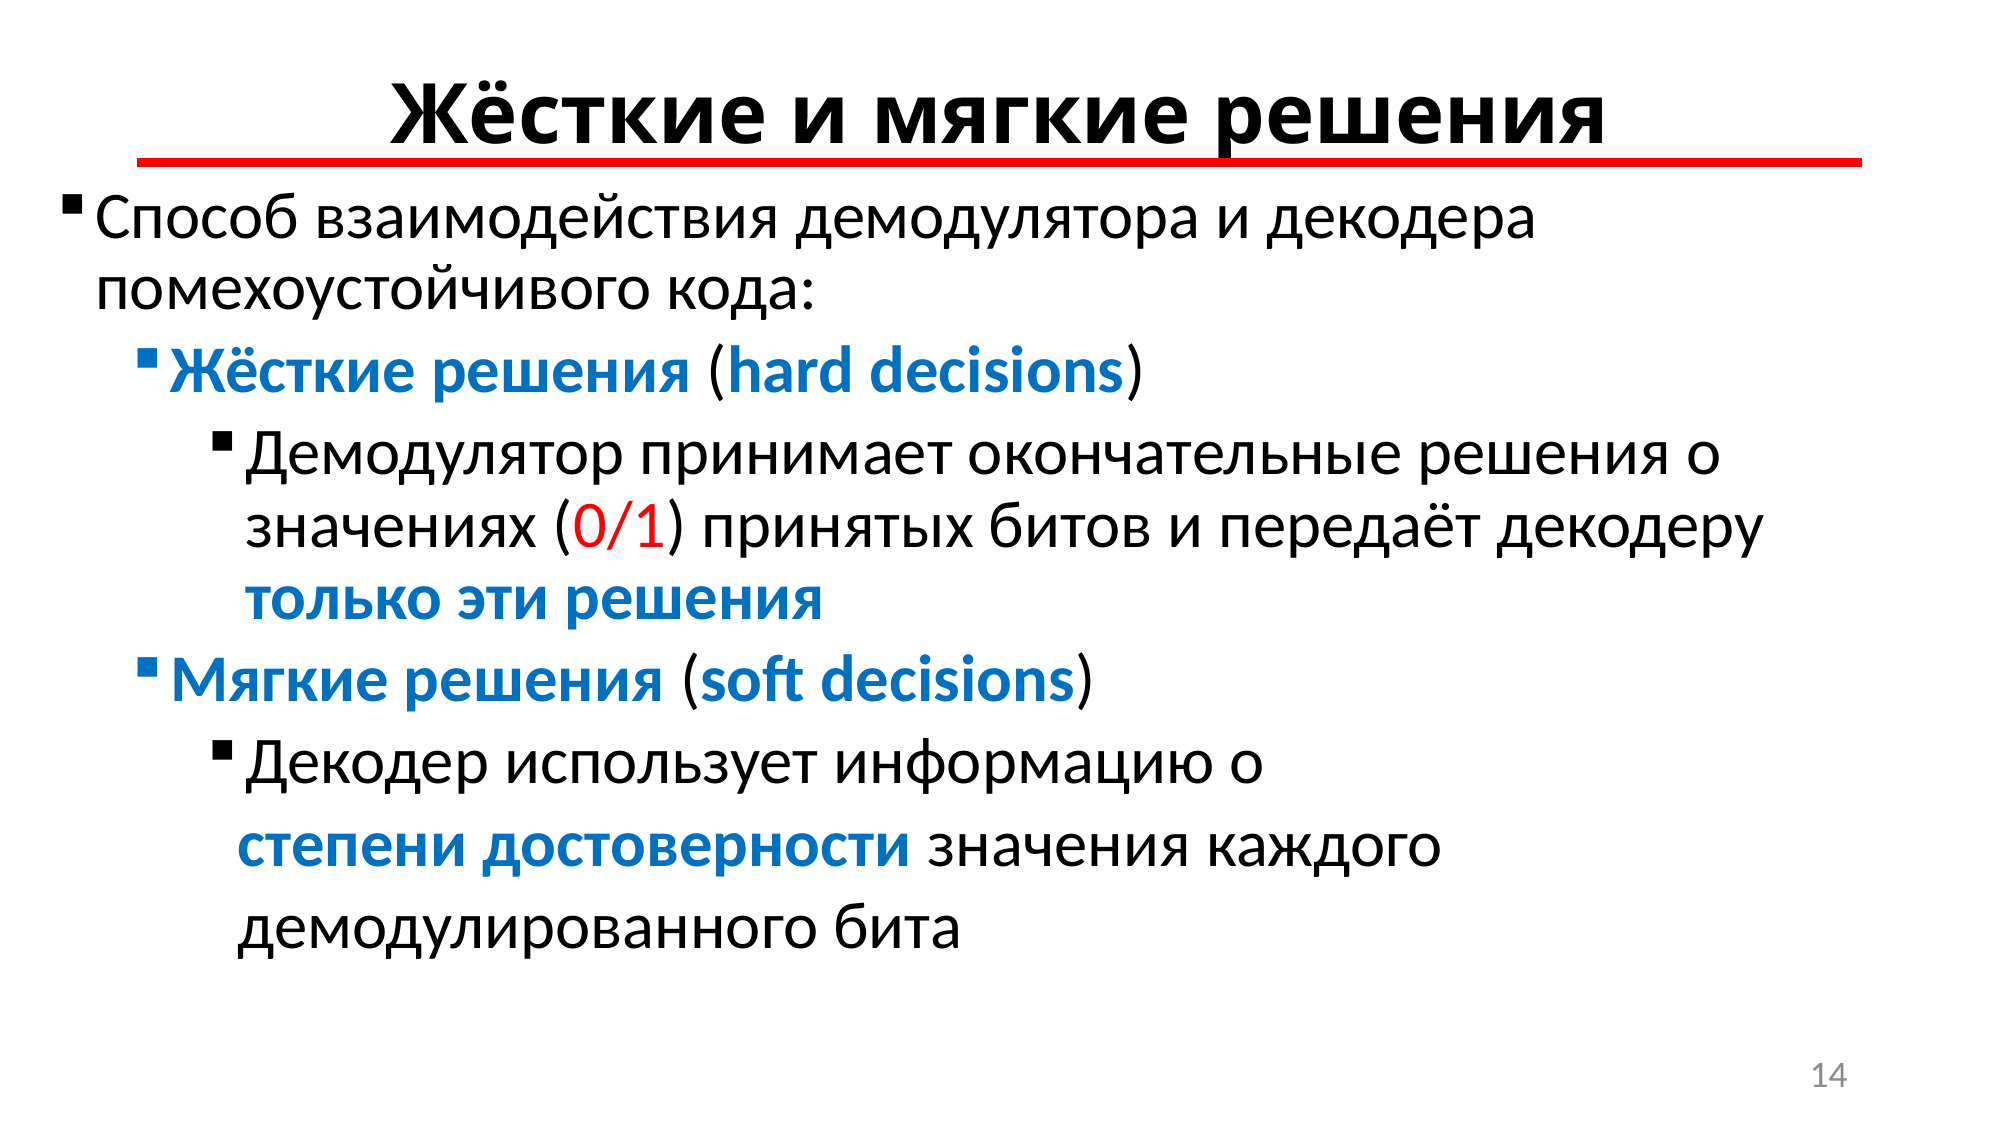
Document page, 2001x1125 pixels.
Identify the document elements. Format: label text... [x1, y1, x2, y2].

title Жёсткие и мягкие решения [137, 163, 1863, 172]
slide_number 14 [1412, 1042, 1863, 1103]
list Способ взаимодействия демодулятора и декодера помехоустойчивого кода: Жёсткие решения (hard decisions) Демодулятор принимает окончательные решения о значениях (0/1) принятых битов и передаёт декодеру только эти решения Мягкие решения (soft decisions) Декодер использует информацию о степени достоверности значения каждого демодулированного бита [42, 172, 1958, 1014]
title Жёсткие и мягкие решения [137, 59, 1863, 162]
